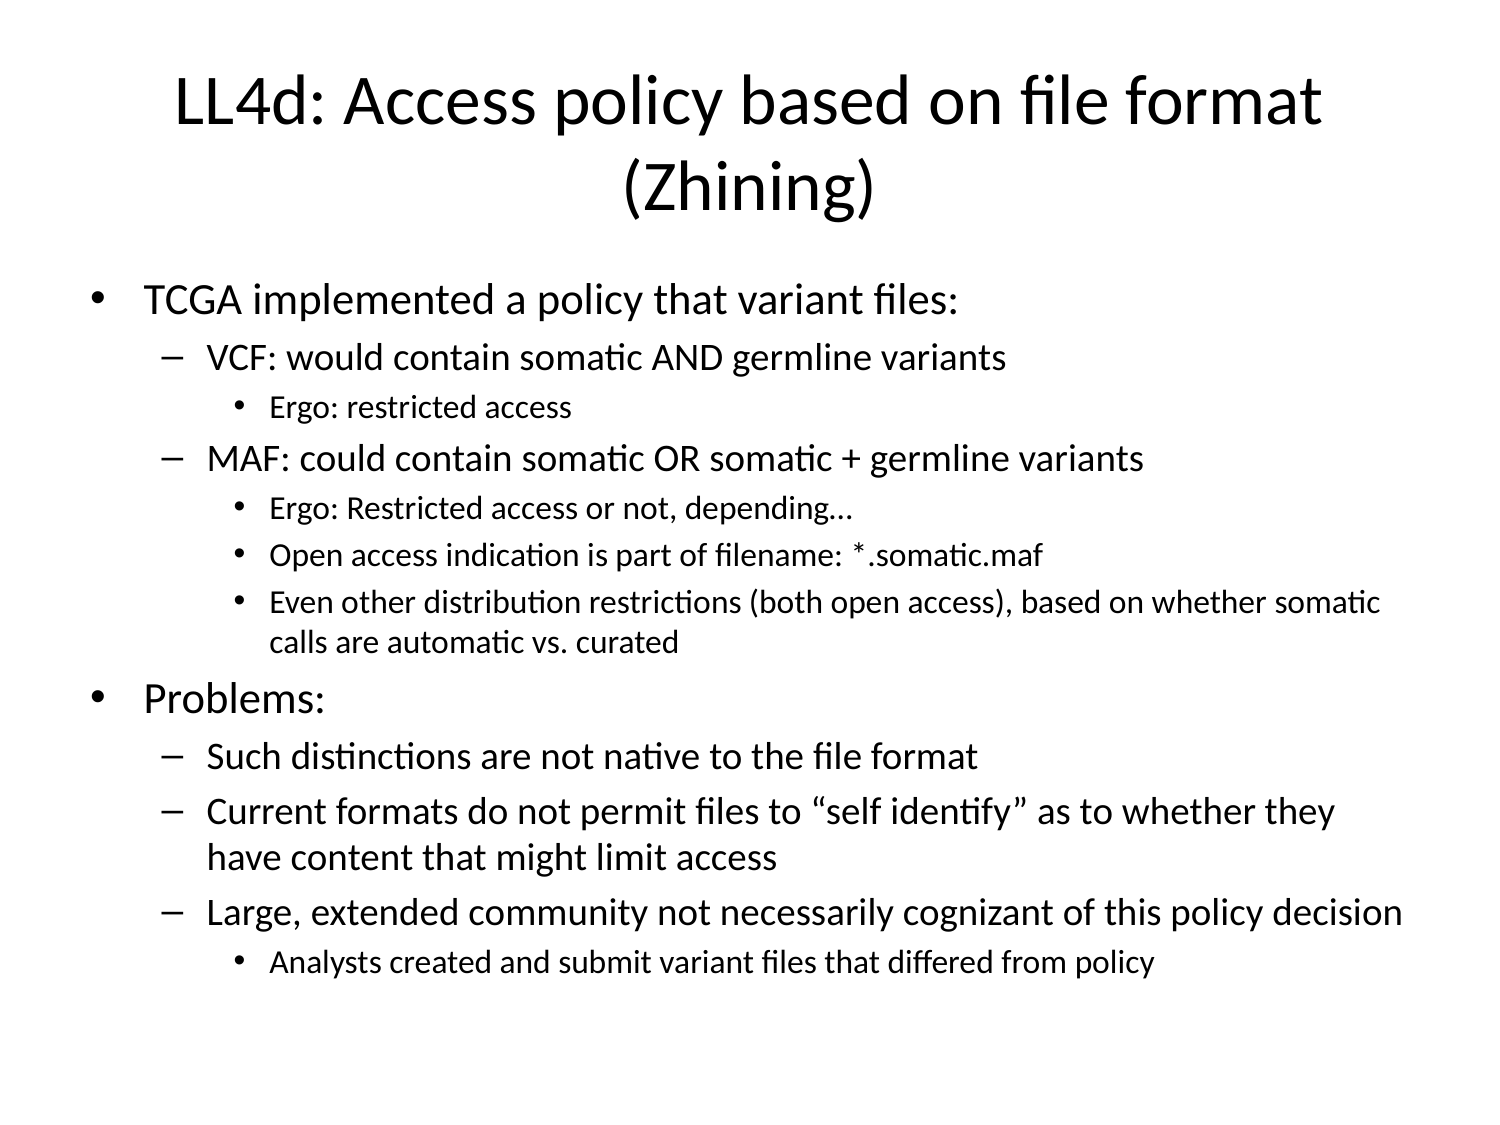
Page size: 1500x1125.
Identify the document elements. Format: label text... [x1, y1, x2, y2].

list TCGA implemented a policy that variant files: VCF: would contain somatic AND germline variants Ergo: restricted access MAF: could contain somatic OR somatic + germline variants Ergo: Restricted access or not, depending… Open access indication is part of filename: *.somatic.maf Even other distribution restrictions (both open access), based on whether somatic calls are automatic vs. curated Problems: Such distinctions are not native to the file format Current formats do not permit files to “self identify” as to whether they have content that might limit access Large, extended community not necessarily cognizant of this policy decision Analysts created and submit variant files that differed from policy [75, 262, 1425, 1005]
title LL4d: Access policy based on file format (Zhining) [75, 45, 1425, 233]
